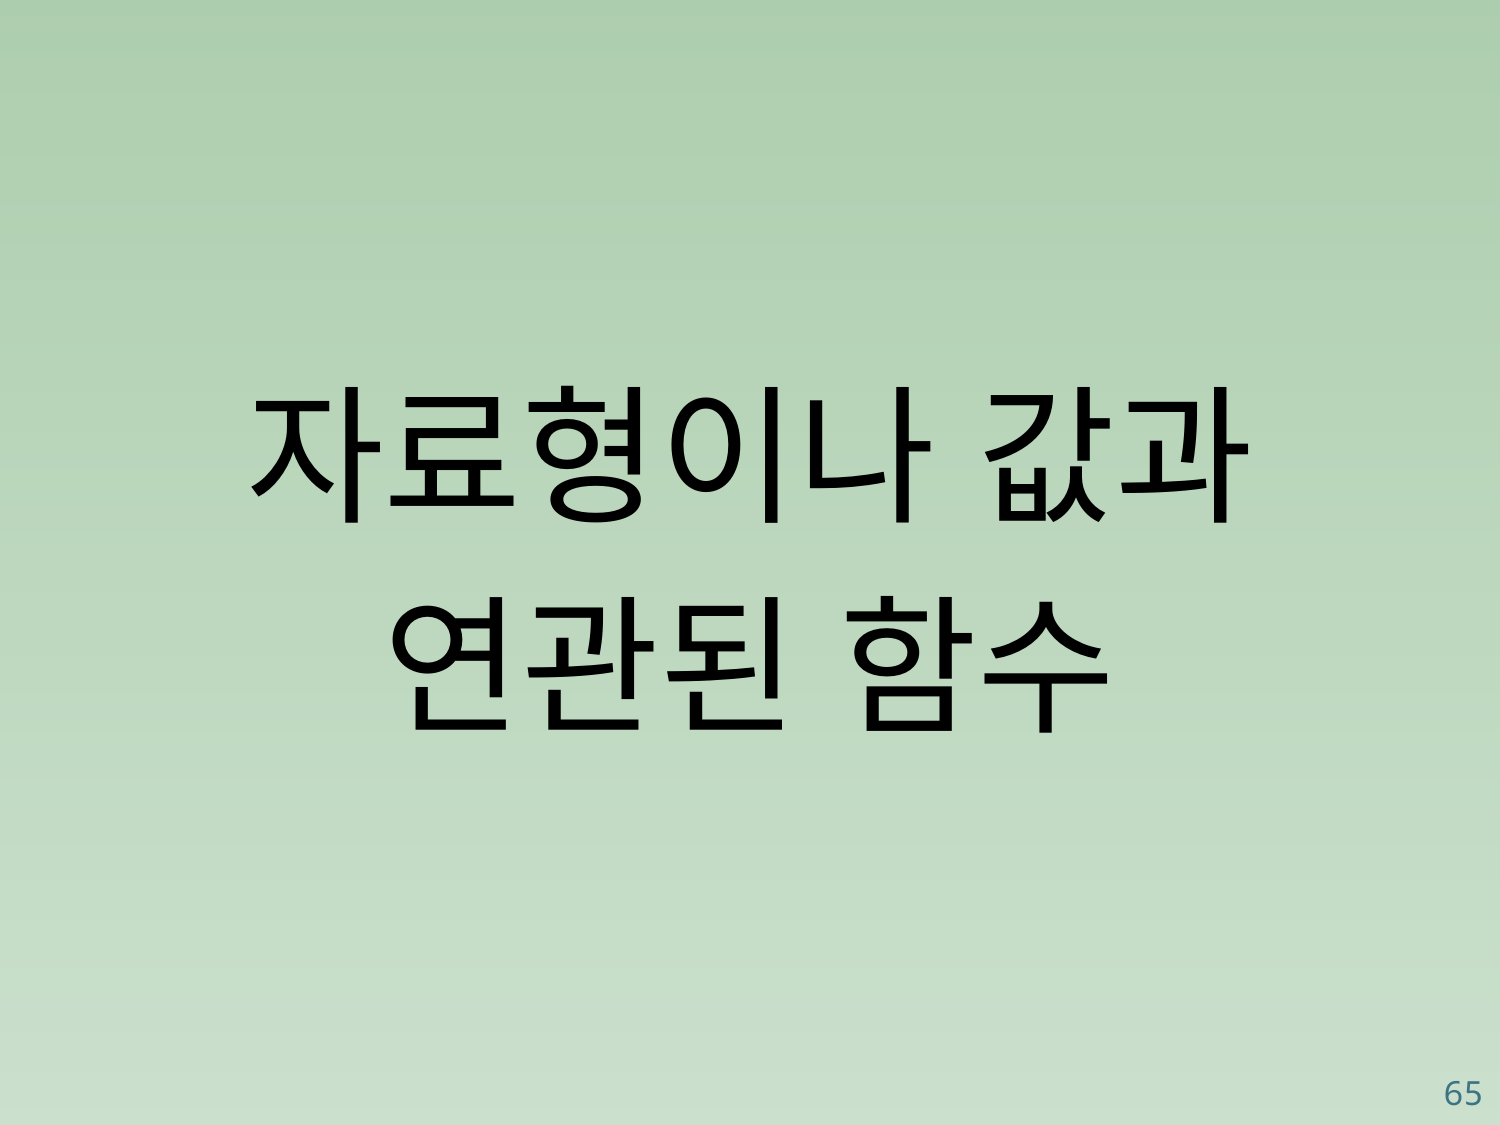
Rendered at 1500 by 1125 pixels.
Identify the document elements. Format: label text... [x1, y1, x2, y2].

slide_number 65 [1148, 1065, 1499, 1125]
subtitle 자료형이나 값과 연관된 함수 [70, 152, 1430, 961]
